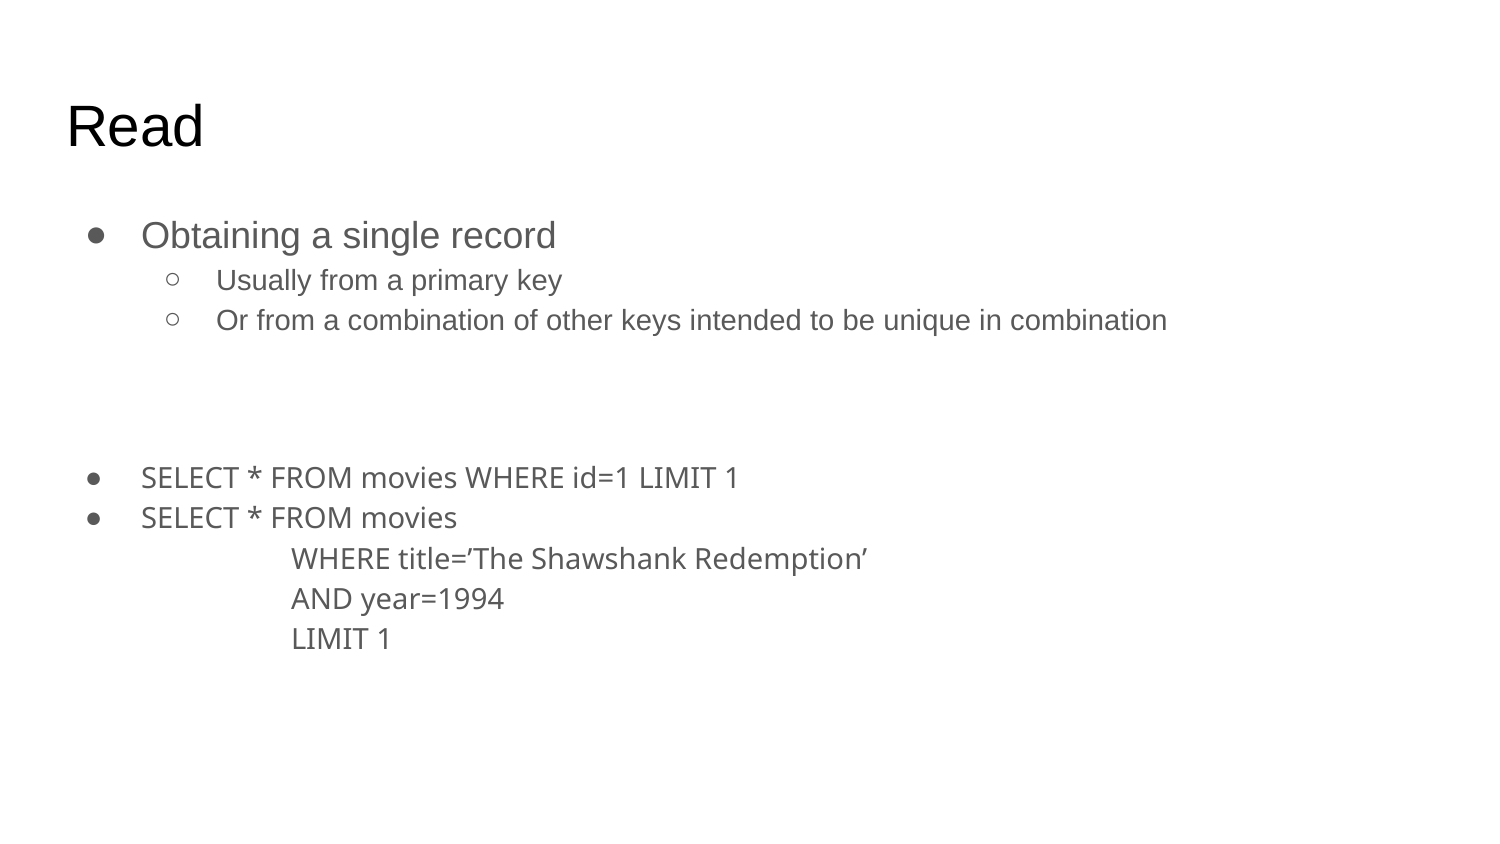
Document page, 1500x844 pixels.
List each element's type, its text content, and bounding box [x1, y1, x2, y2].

list Obtaining a single record Usually from a primary key Or from a combination of other keys intended to be unique in combination SELECT * FROM movies WHERE id=1 LIMIT 1 SELECT * FROM movies WHERE title=’The Shawshank Redemption’ AND year=1994 LIMIT 1 [51, 189, 1449, 750]
title Read [51, 72, 1449, 167]
